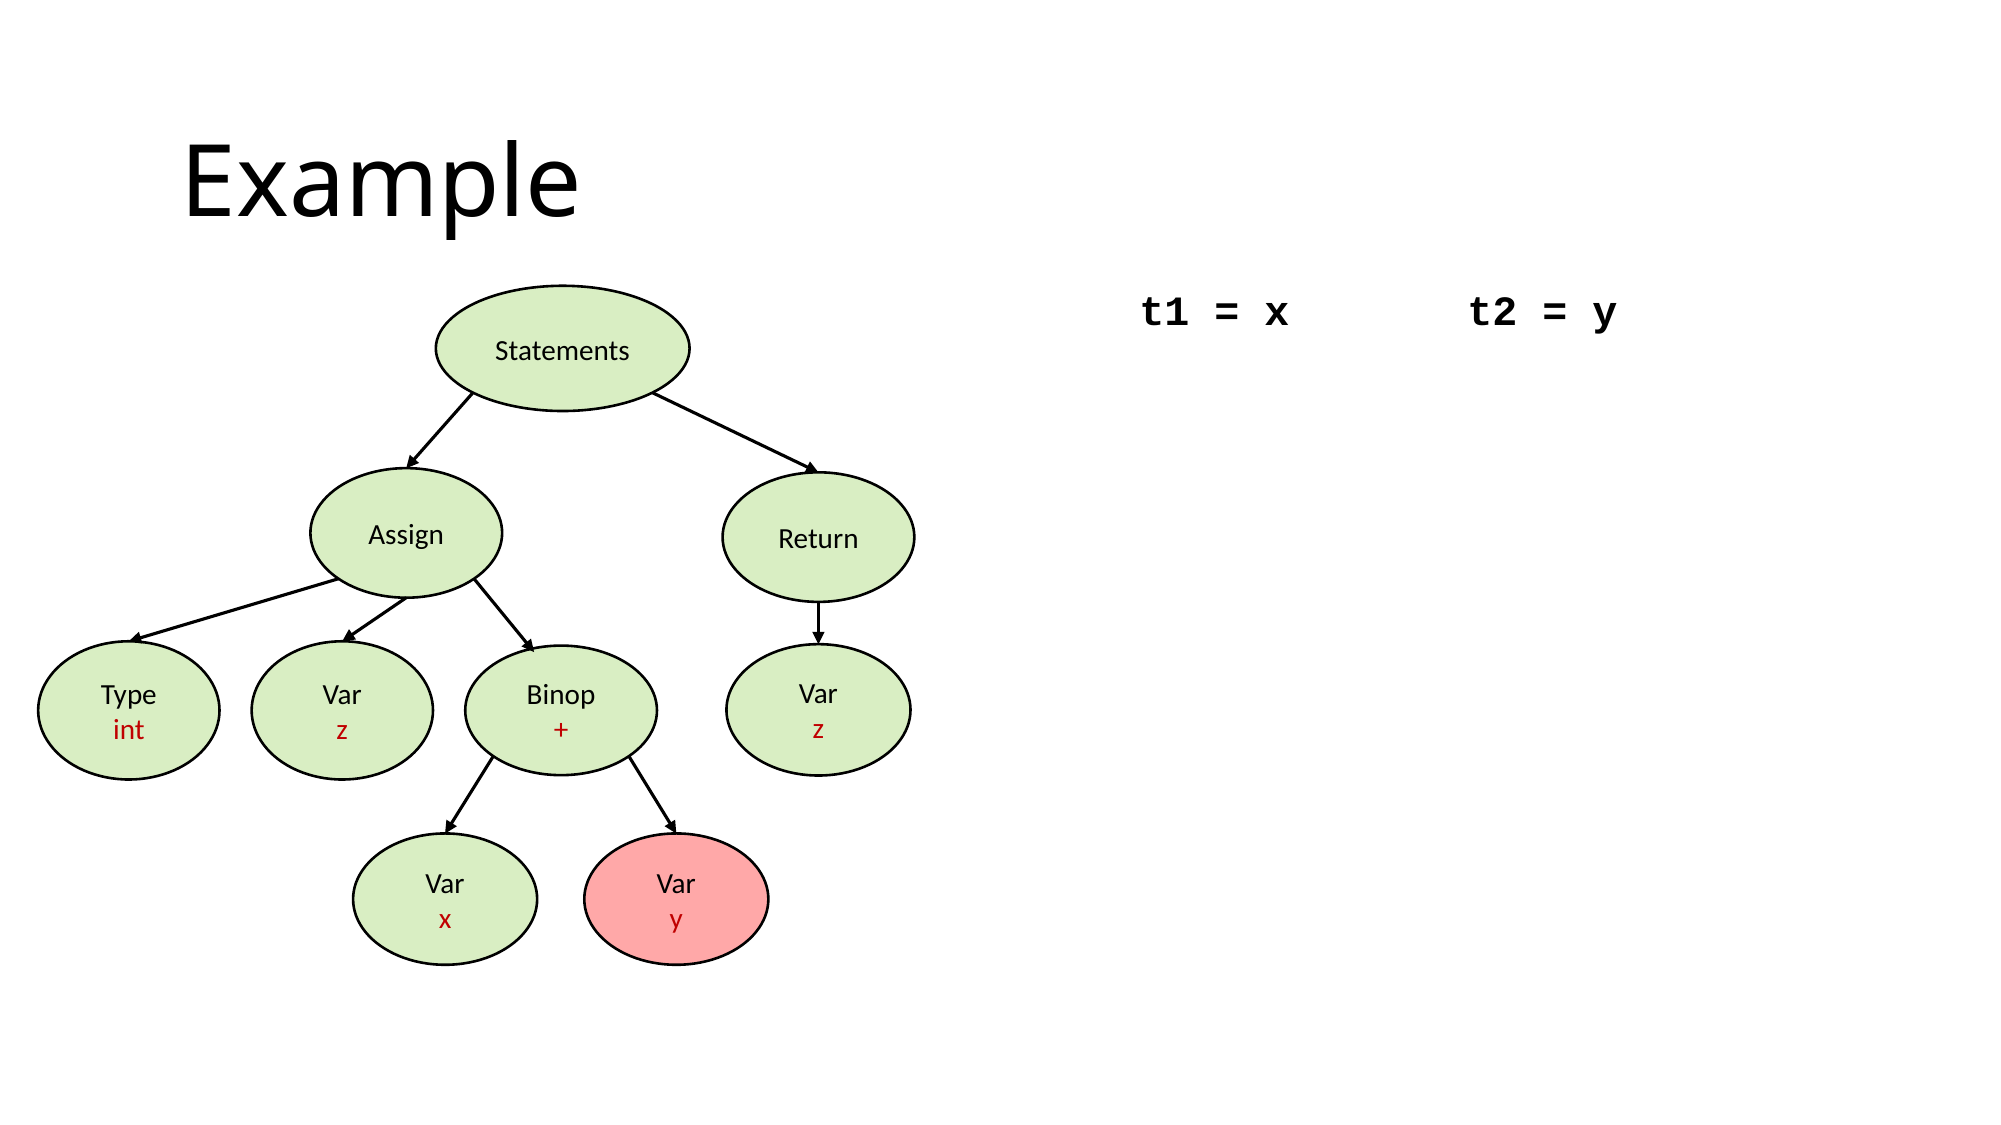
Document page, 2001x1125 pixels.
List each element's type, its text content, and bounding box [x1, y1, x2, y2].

text_box Type int [36, 640, 221, 781]
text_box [473, 578, 535, 653]
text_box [341, 597, 407, 642]
text_box t2 = y [1452, 276, 1814, 342]
text_box Return [721, 471, 916, 604]
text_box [405, 392, 474, 469]
text_box Binop + [463, 644, 659, 777]
text_box Example [165, 109, 1829, 245]
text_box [444, 755, 494, 835]
text_box Assign [309, 466, 504, 599]
text_box Var y [582, 832, 770, 967]
text_box Var z [725, 642, 912, 777]
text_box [651, 392, 819, 473]
text_box t1 = x [1124, 276, 1452, 342]
text_box Var z [250, 650, 435, 781]
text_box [128, 578, 339, 642]
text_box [628, 755, 677, 835]
text_box Var x [351, 832, 539, 967]
text_box Statements [434, 284, 691, 413]
